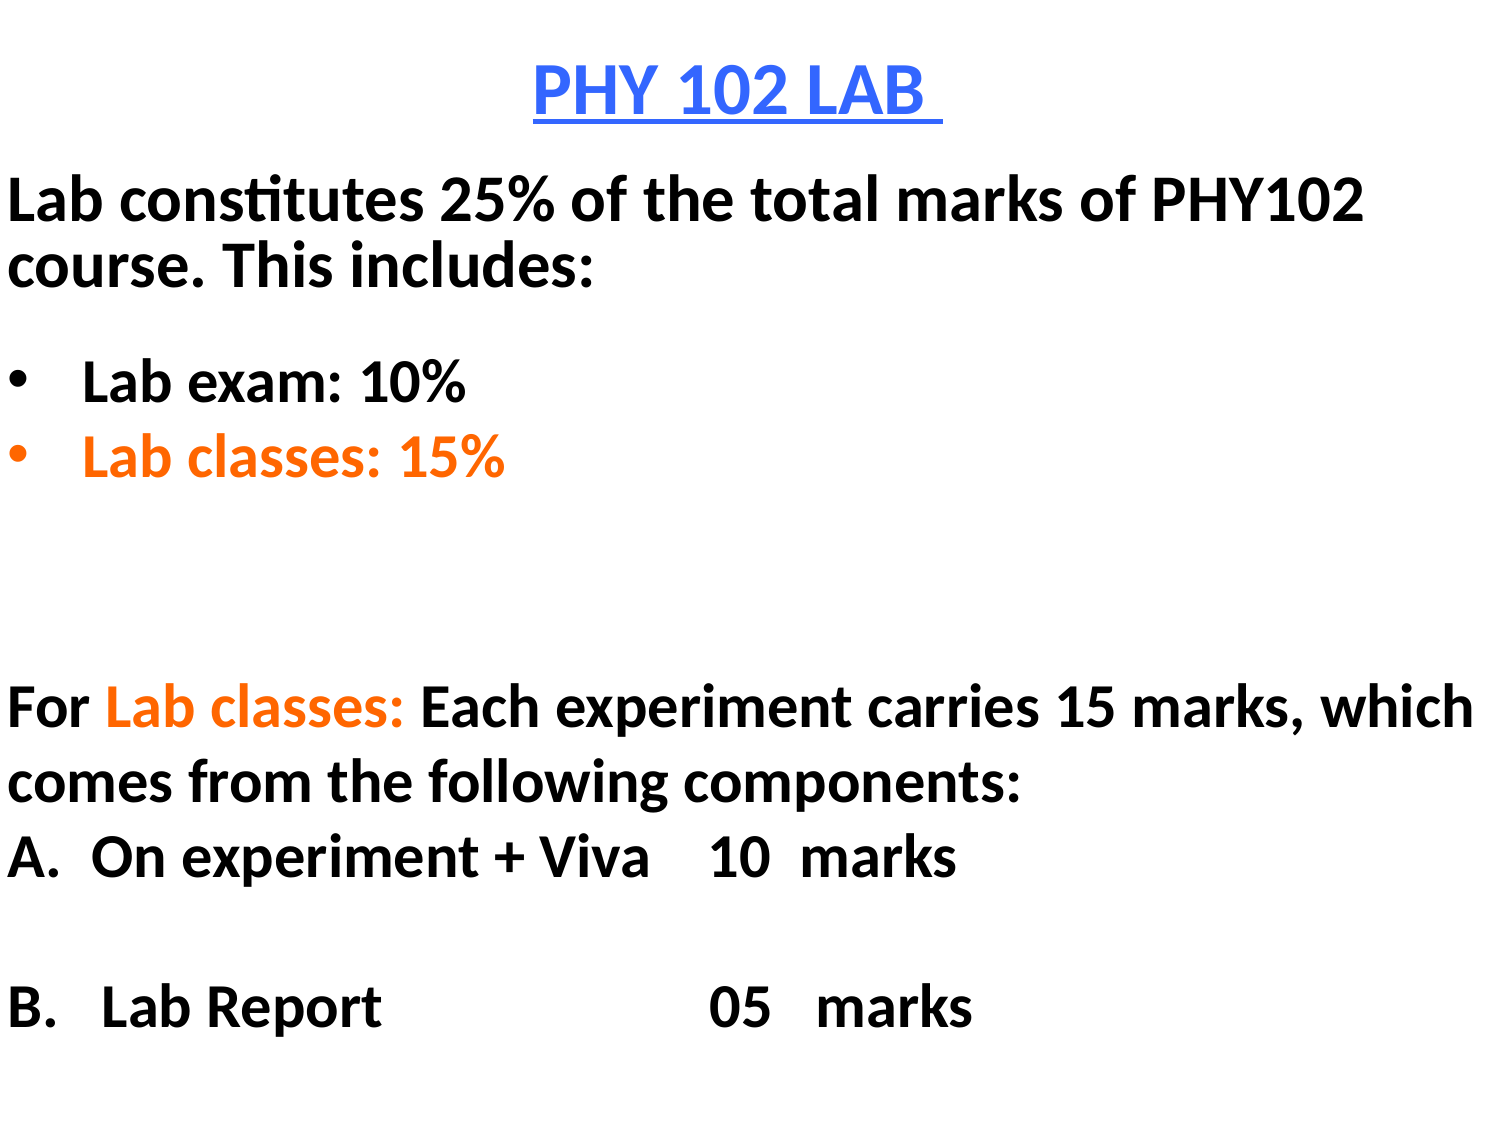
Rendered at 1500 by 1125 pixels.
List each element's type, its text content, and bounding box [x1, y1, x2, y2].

text_box Lab exam: 10% Lab classes: 15% For Lab classes: Each experiment carries 15 marks, which comes from the following components: On experiment + Viva 10 marks B. Lab Report 05 marks [0, 332, 1500, 1047]
text_box PHY 102 LAB [44, 32, 1432, 137]
title Lab constitutes 25% of the total marks of PHY102 course. This includes: [0, 136, 1388, 332]
